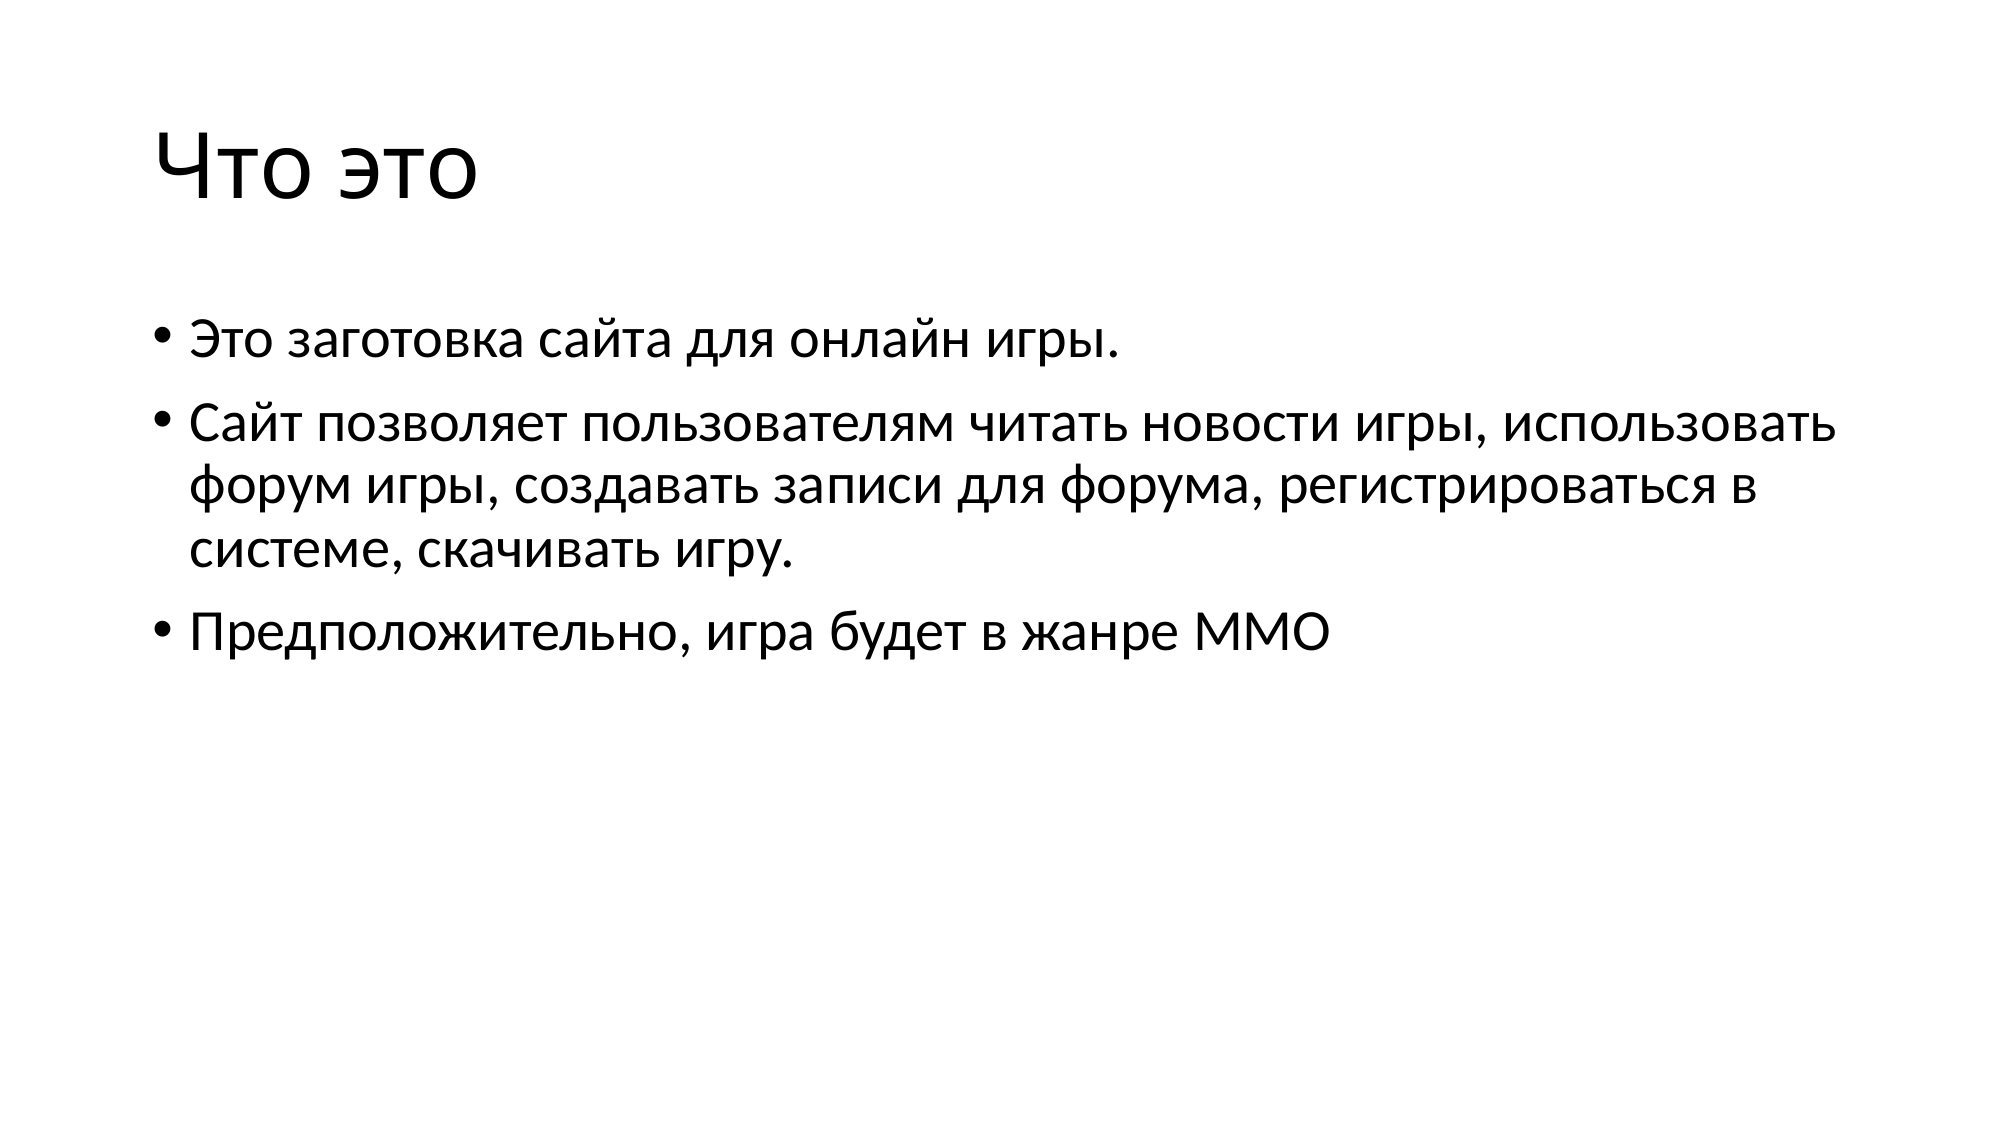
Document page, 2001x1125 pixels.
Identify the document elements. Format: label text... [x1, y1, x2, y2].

title Что это [137, 59, 1863, 278]
list Это заготовка сайта для онлайн игры. Сайт позволяет пользователям читать новости игры, использовать форум игры, создавать записи для форума, регистрироваться в системе, скачивать игру. Предположительно, игра будет в жанре MMO [137, 299, 1863, 1014]
